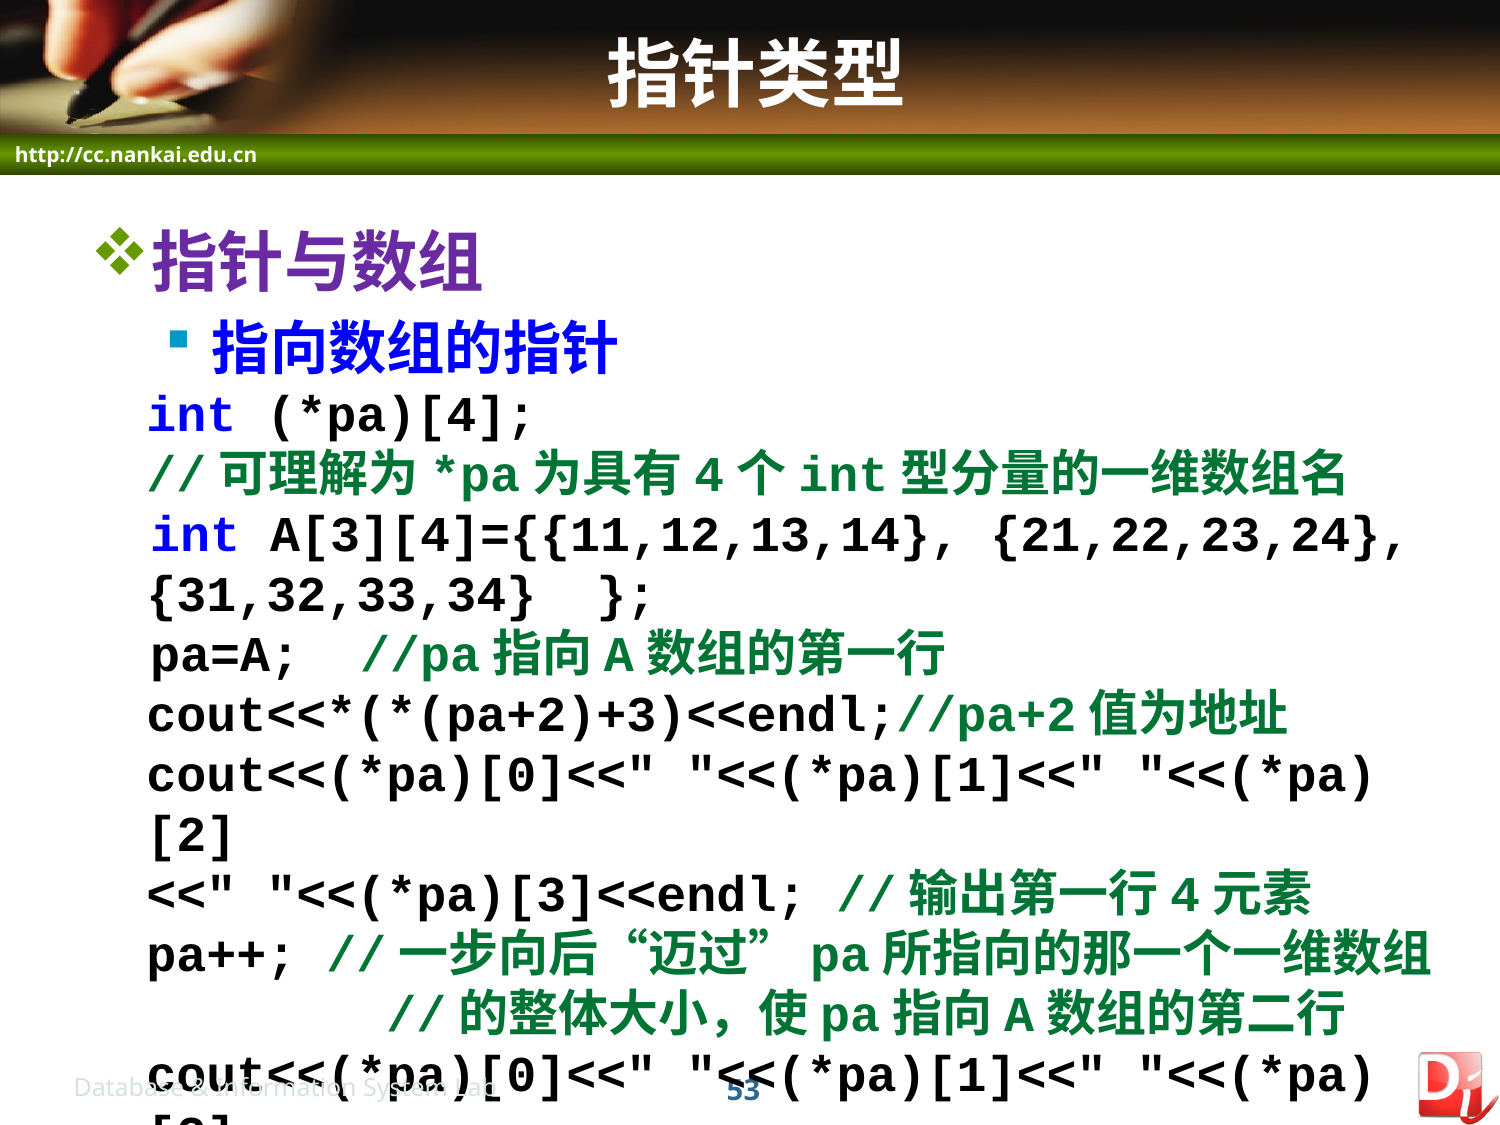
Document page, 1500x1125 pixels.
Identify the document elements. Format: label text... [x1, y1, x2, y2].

picture [0, 0, 1500, 134]
slide_number 53 [607, 1063, 880, 1112]
list 指针与数组 指向数组的指针 int (*pa)[4]; //可理解为*pa为具有4个int型分量的一维数组名 int A[3][4]={{11,12,13,14}, {21,22,23,24},{31,32,33,34} }; pa=A; //pa指向A数组的第一行 cout<<*(*(pa+2)+3)<<endl;//pa+2值为地址 cout<<(*pa)[0]<<" "<<(*pa)[1]<<" "<<(*pa)[2] <<" "<<(*pa)[3]<<endl; //输出第一行4元素 pa++; //一步向后“迈过”pa所指向的那一个一维数组 //的整体大小，使pa指向A数组的第二行 cout<<(*pa)[0]<<" "<<(*pa)[1]<<" "<<(*pa)[2] <<" "<<(*pa)[3]<<endl; //输出第二行4元素 [74, 212, 1477, 1095]
picture [1417, 1052, 1500, 1125]
title 指针类型 [74, 24, 1438, 118]
footer Database & Information System Lab [58, 1064, 598, 1114]
